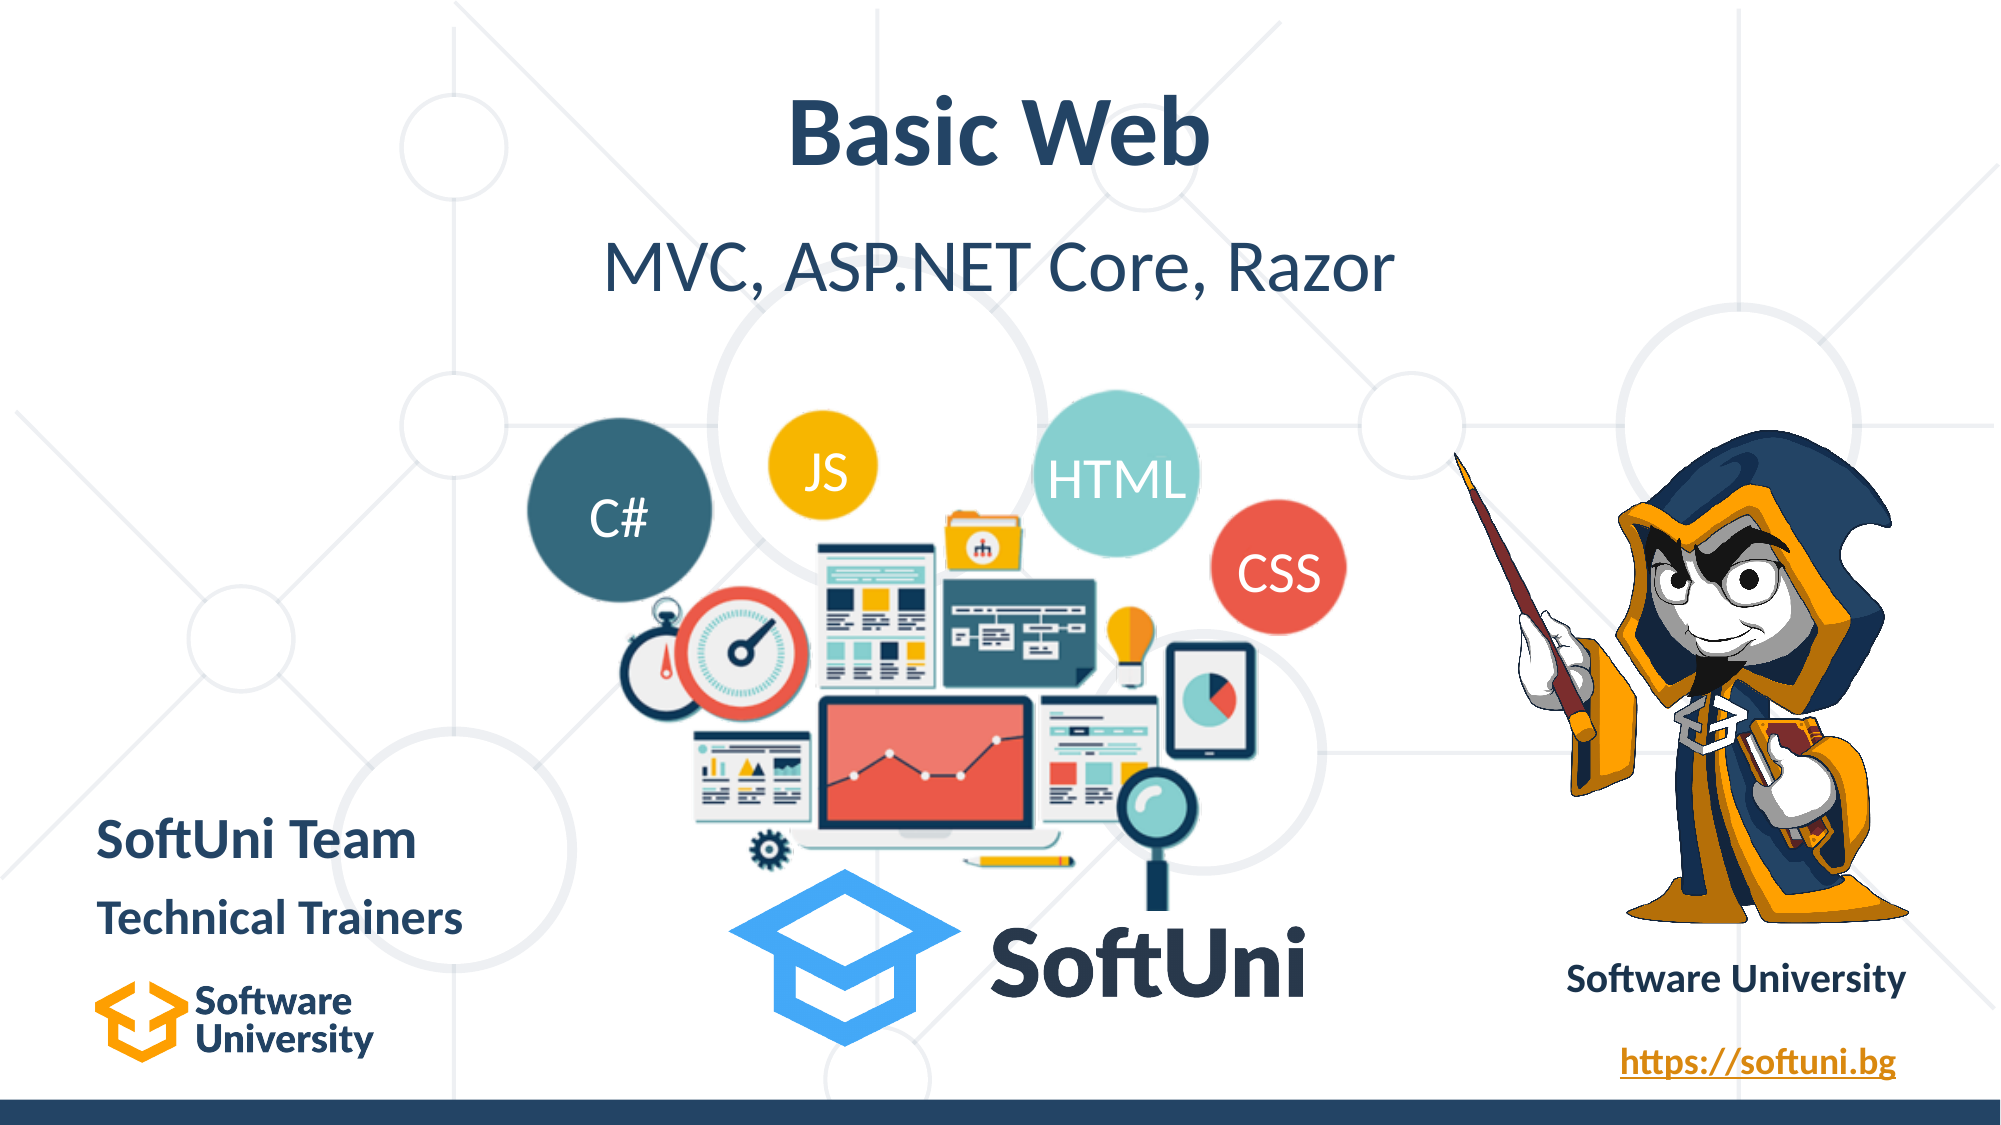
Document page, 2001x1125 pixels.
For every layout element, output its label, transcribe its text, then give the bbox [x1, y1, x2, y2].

picture [1451, 428, 1910, 924]
list Software University [1428, 944, 1913, 1005]
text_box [507, 387, 1371, 911]
list SoftUni Team [90, 795, 502, 871]
list https://softuni.bg [1417, 1029, 1903, 1087]
picture [83, 970, 384, 1074]
title Basic Web [90, 52, 1910, 198]
picture [709, 911, 1325, 1064]
list Technical Trainers [90, 876, 580, 950]
subtitle MVC, ASP.NET Core, Razor [90, 206, 1910, 423]
